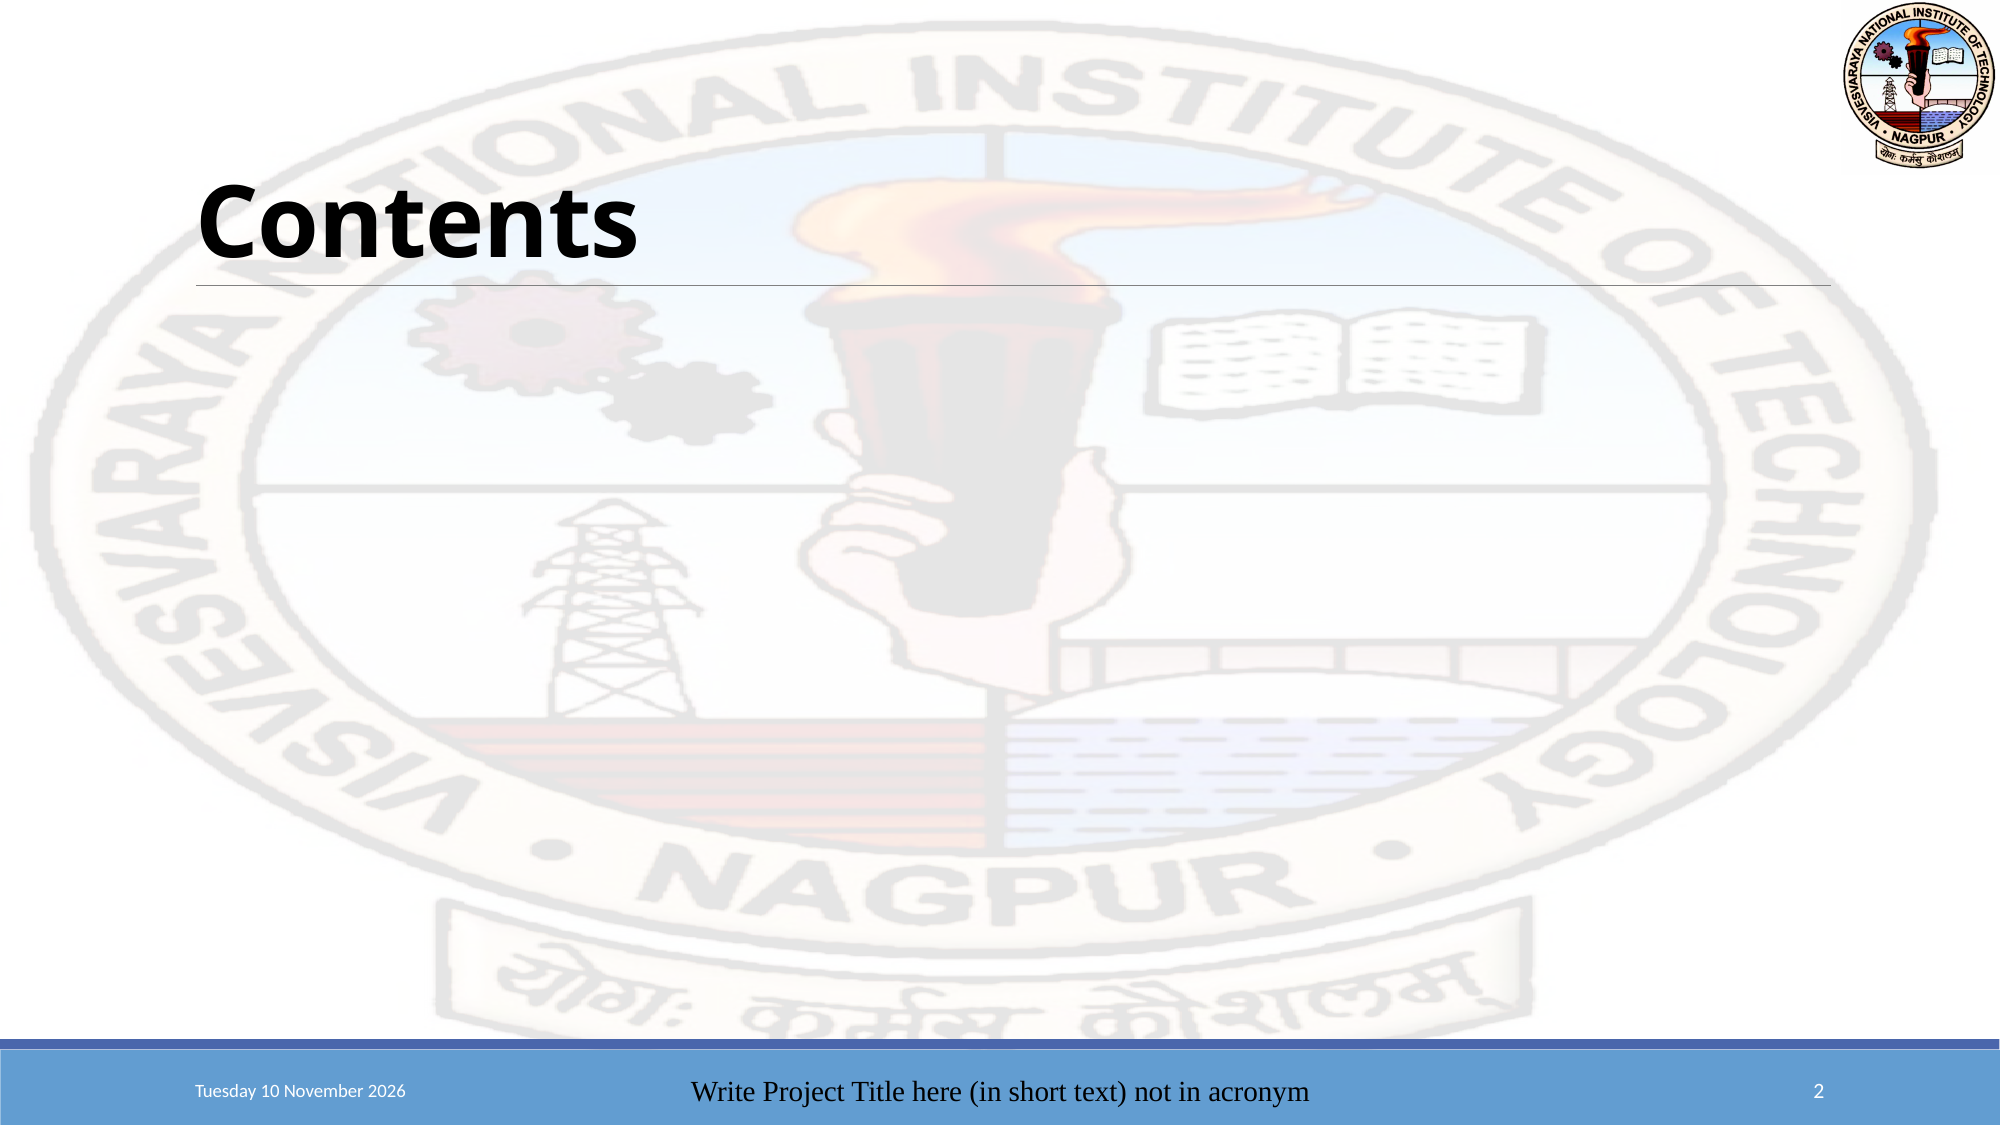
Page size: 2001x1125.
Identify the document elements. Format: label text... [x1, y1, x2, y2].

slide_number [180, 1059, 586, 1120]
footer Write Project Title here (in short text) not in acronym [604, 1059, 1396, 1120]
title Contents [180, 47, 1830, 285]
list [1840, 0, 2000, 175]
slide_number 2 [1624, 1059, 1840, 1120]
